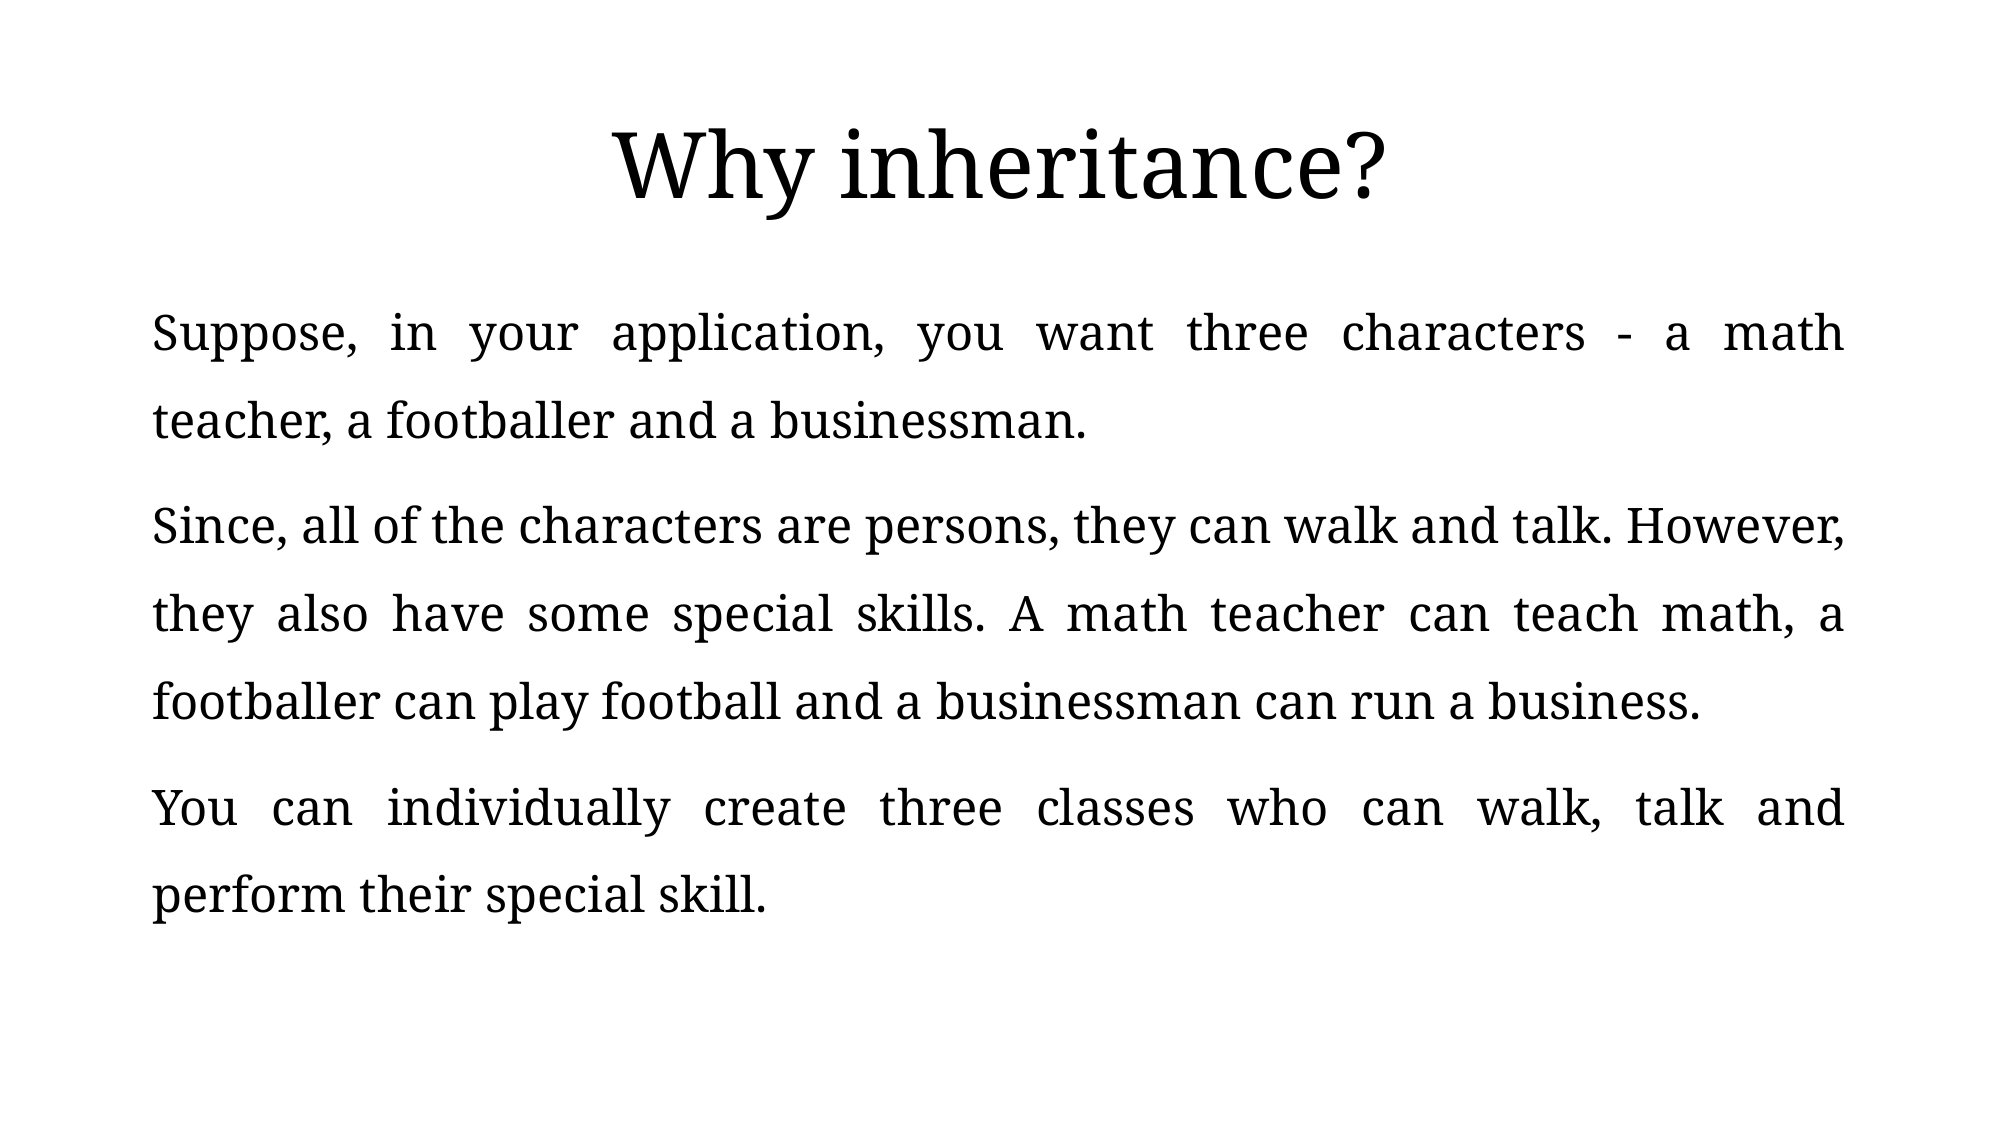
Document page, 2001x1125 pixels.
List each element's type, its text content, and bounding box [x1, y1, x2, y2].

title Why inheritance? [137, 59, 1863, 264]
list Suppose, in your application, you want three characters - a math teacher, a footballer and a businessman. Since, all of the characters are persons, they can walk and talk. However, they also have some special skills. A math teacher can teach math, a footballer can play football and a businessman can run a business. You can individually create three classes who can walk, talk and perform their special skill. [137, 264, 1863, 1014]
